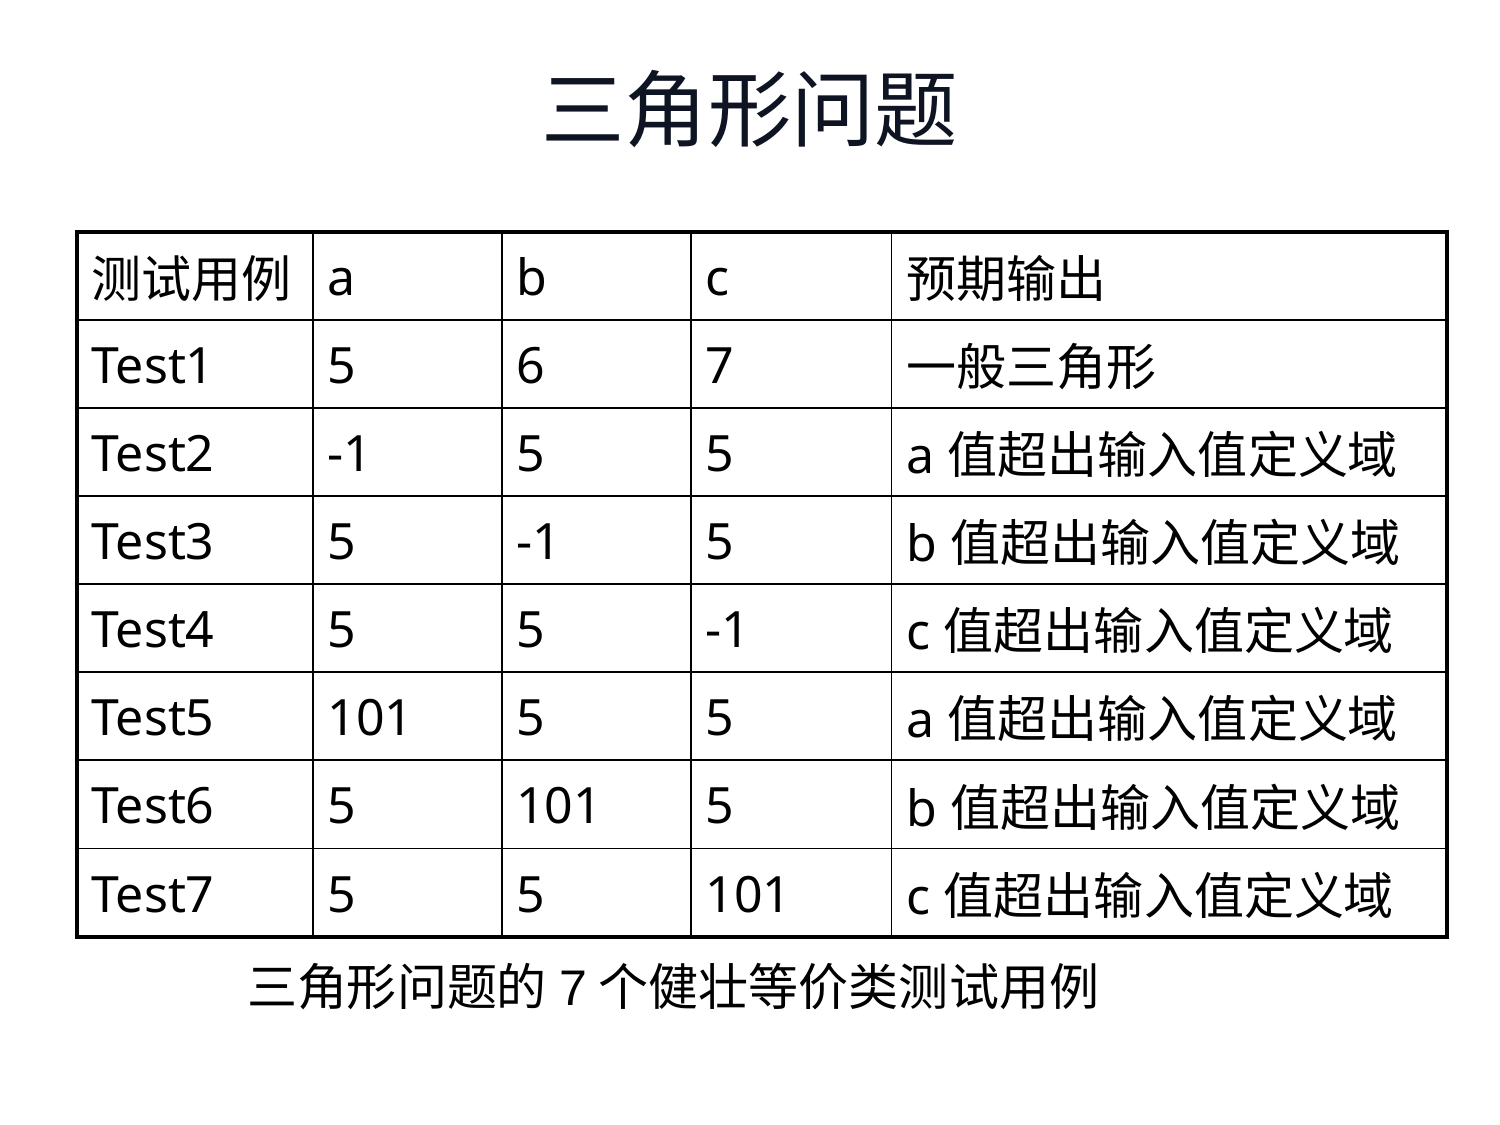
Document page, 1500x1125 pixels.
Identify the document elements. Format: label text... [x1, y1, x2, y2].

table_cell Test4 [79, 585, 312, 671]
table_header 测试用例 [79, 234, 312, 319]
table_cell 5 [314, 761, 501, 848]
text_box 三角形问题的7个健壮等价类测试用例 [171, 948, 1175, 1023]
table_cell Test2 [79, 409, 312, 495]
table_cell Test3 [79, 497, 312, 583]
table_cell 5 [314, 321, 501, 407]
table_header b [503, 234, 690, 319]
table_cell Test7 [79, 849, 312, 935]
table_header a [314, 234, 501, 319]
table_cell -1 [503, 497, 690, 583]
table_cell a值超出输入值定义域 [892, 673, 1445, 759]
table_header 预期输出 [892, 234, 1445, 319]
table_cell 5 [314, 497, 501, 583]
table_cell Test6 [79, 761, 312, 848]
table_cell 5 [692, 673, 891, 759]
table_cell 6 [503, 321, 690, 407]
table_cell c值超出输入值定义域 [892, 585, 1445, 671]
table_cell c值超出输入值定义域 [892, 849, 1445, 935]
table_cell 5 [503, 673, 690, 759]
table_cell 5 [692, 761, 891, 848]
table_cell 101 [692, 849, 891, 935]
table_cell 5 [692, 497, 891, 583]
table_cell Test1 [79, 321, 312, 407]
table_cell Test5 [79, 673, 312, 759]
table_cell 101 [503, 761, 690, 848]
table_cell b值超出输入值定义域 [892, 761, 1445, 848]
text_box 三角形问题 [37, 50, 1463, 163]
table_header c [692, 234, 891, 319]
table_cell 5 [314, 849, 501, 935]
table_cell b值超出输入值定义域 [892, 497, 1445, 583]
table_cell 7 [692, 321, 891, 407]
table_cell 5 [692, 409, 891, 495]
table_cell 5 [503, 849, 690, 935]
table_cell -1 [314, 409, 501, 495]
table_cell 一般三角形 [892, 321, 1445, 407]
table_cell a值超出输入值定义域 [892, 409, 1445, 495]
table_cell 5 [503, 409, 690, 495]
table_cell -1 [692, 585, 891, 671]
table_cell 101 [314, 673, 501, 759]
table_cell 5 [503, 585, 690, 671]
table_cell 5 [314, 585, 501, 671]
